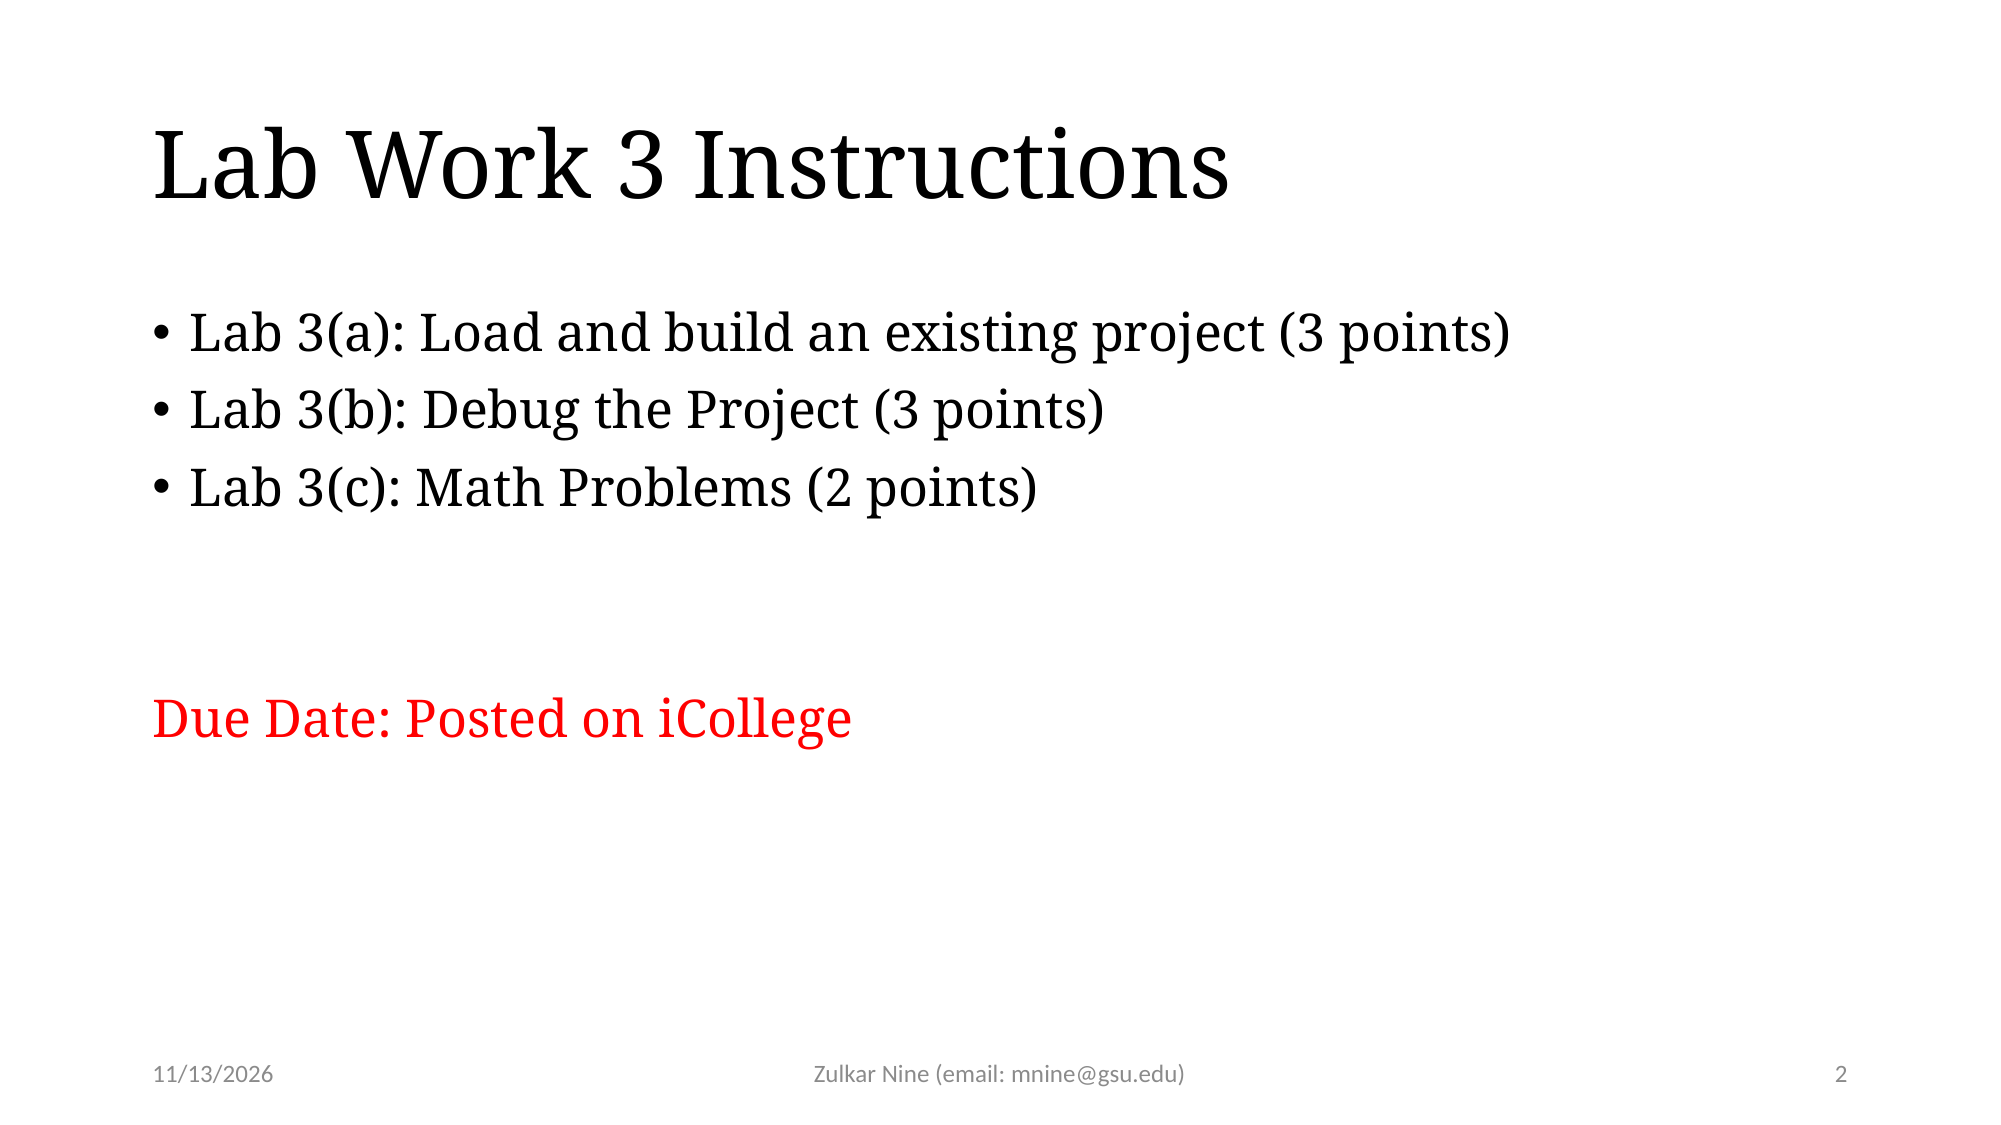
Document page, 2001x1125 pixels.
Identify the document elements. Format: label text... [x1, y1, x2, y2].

slide_number 2 [1412, 1042, 1863, 1103]
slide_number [137, 1042, 588, 1103]
title Lab Work 3 Instructions [137, 59, 1863, 278]
footer Zulkar Nine (email: mnine@gsu.edu) [662, 1042, 1338, 1103]
list Lab 3(a): Load and build an existing project (3 points) Lab 3(b): Debug the Project (3 points) Lab 3(c): Math Problems (2 points) Due Date: Posted on iCollege [137, 299, 1863, 1014]
